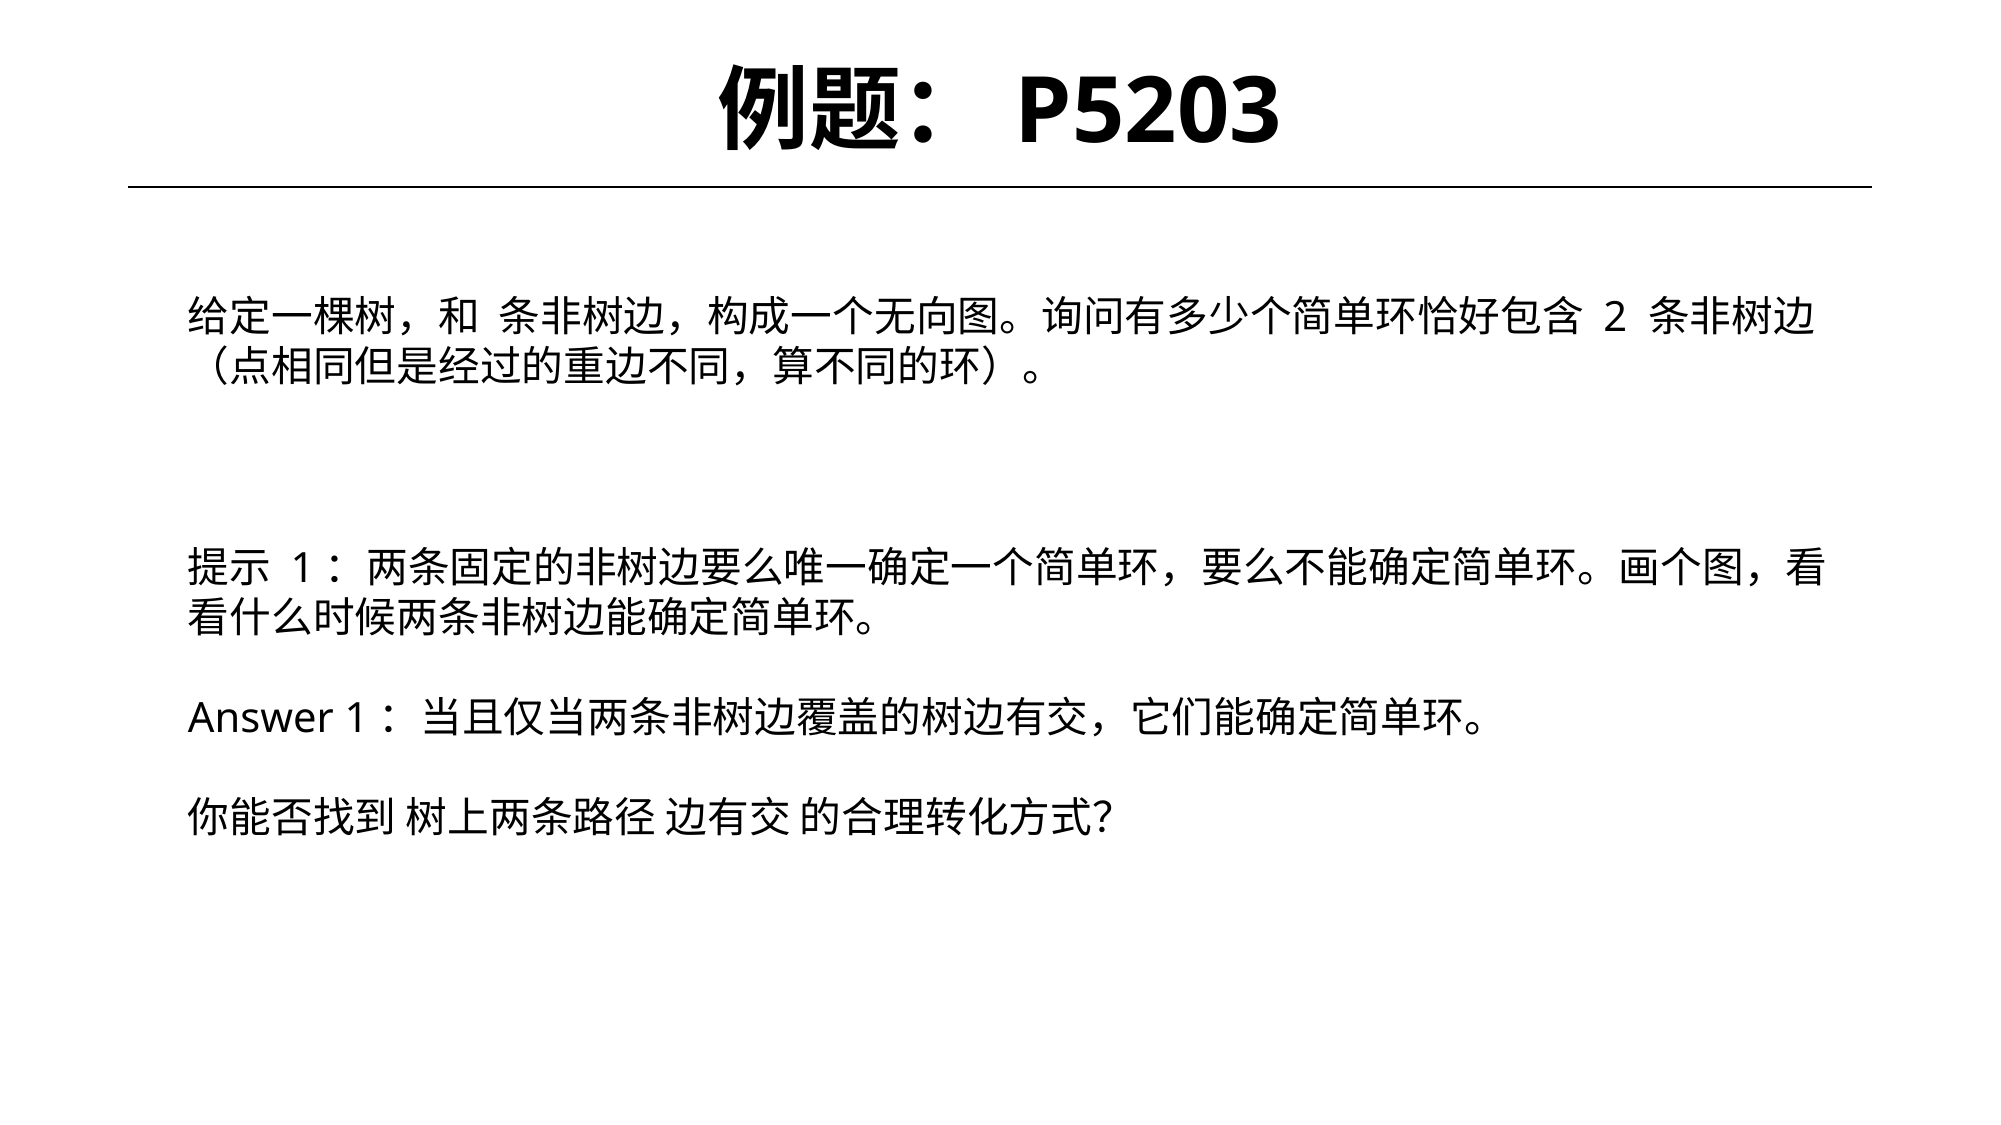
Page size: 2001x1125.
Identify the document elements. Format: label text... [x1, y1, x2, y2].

title 例题：P5203 [249, 18, 1750, 171]
